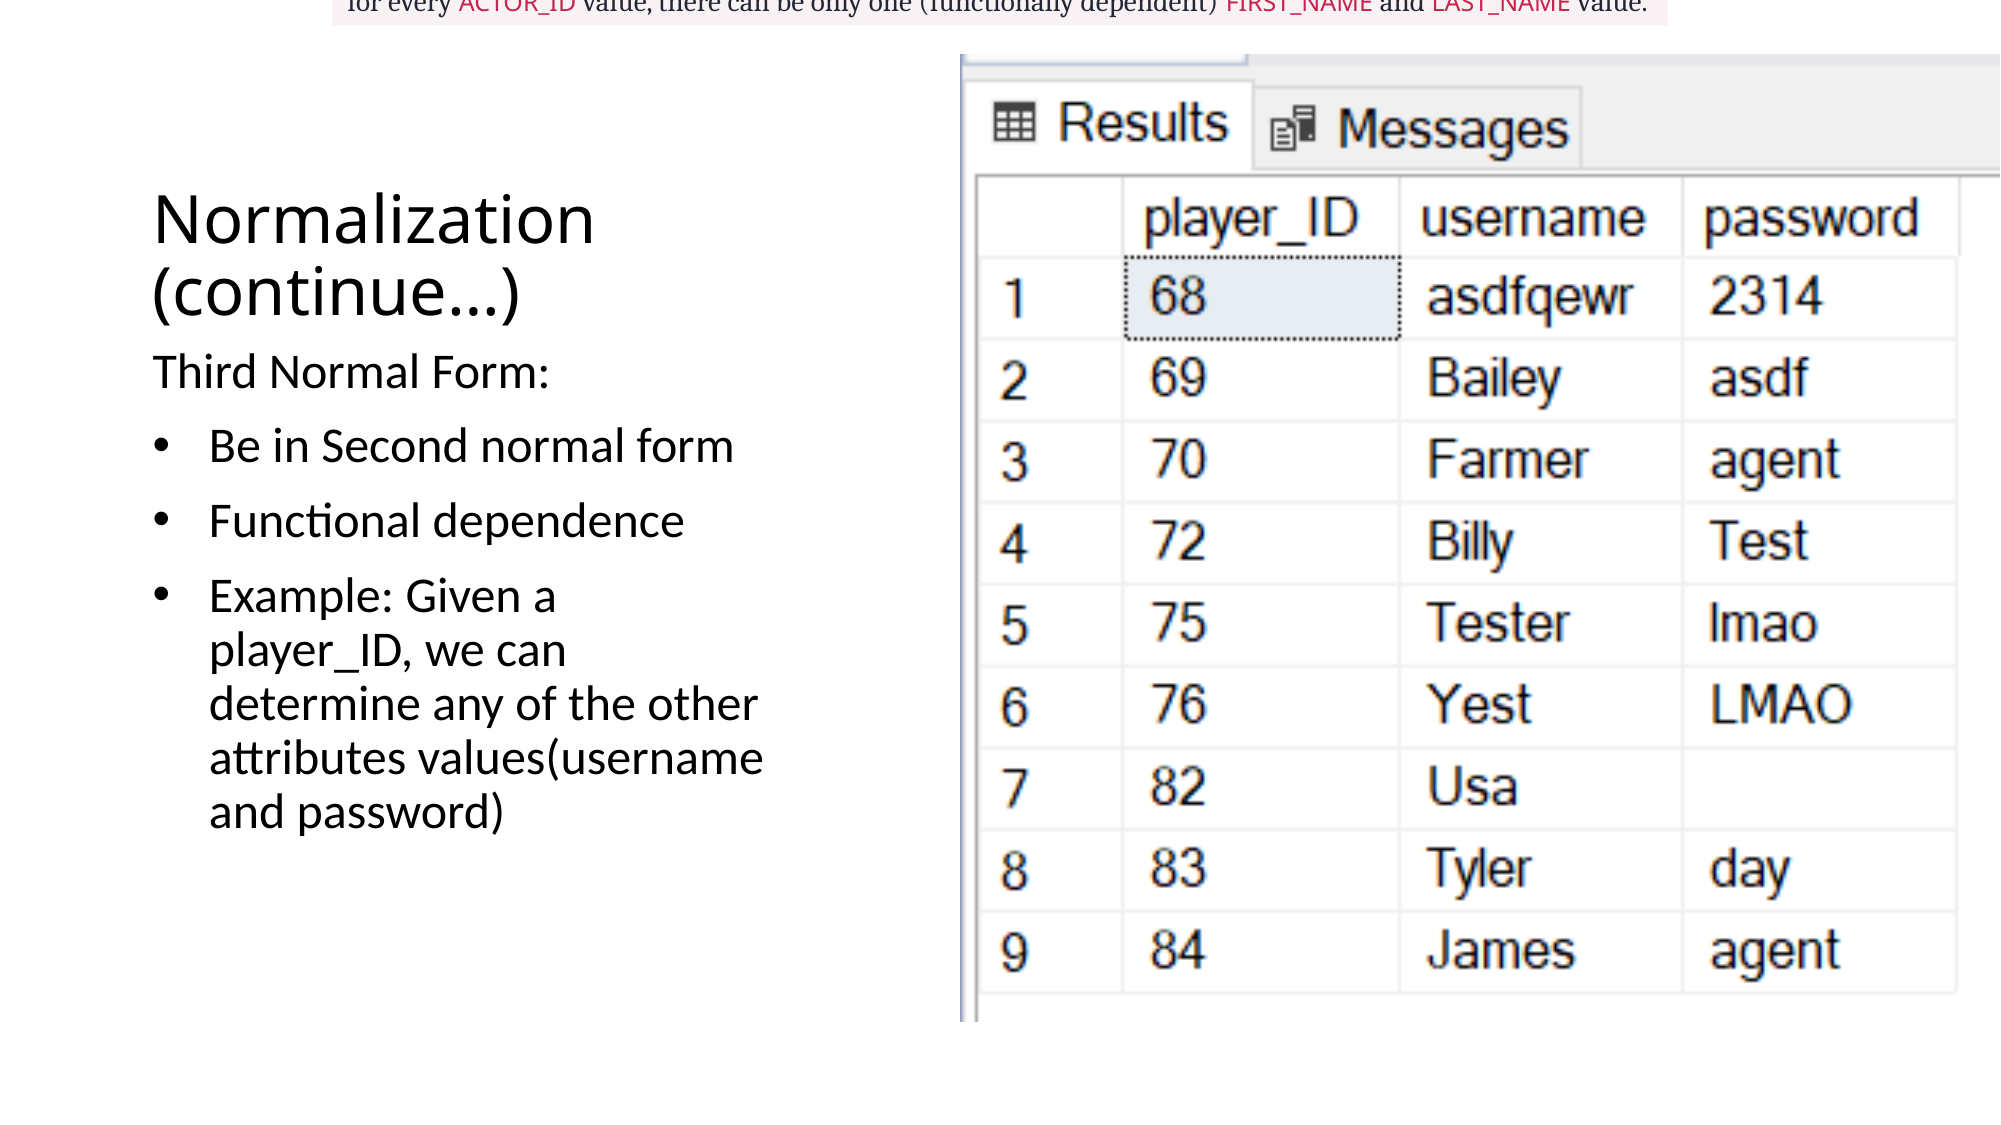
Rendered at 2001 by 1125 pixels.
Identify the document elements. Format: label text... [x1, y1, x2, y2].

list Third Normal Form: Be in Second normal form Functional dependence Example: Given a player_ID, we can determine any of the other attributes values(username and password) [137, 337, 783, 963]
text_box for every ACTOR_ID value, there can be only one (functionally dependent) FIRST_NAME and LAST_NAME value. [332, 0, 1668, 26]
title Normalization (continue…) [137, 75, 783, 337]
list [960, 54, 2000, 1022]
